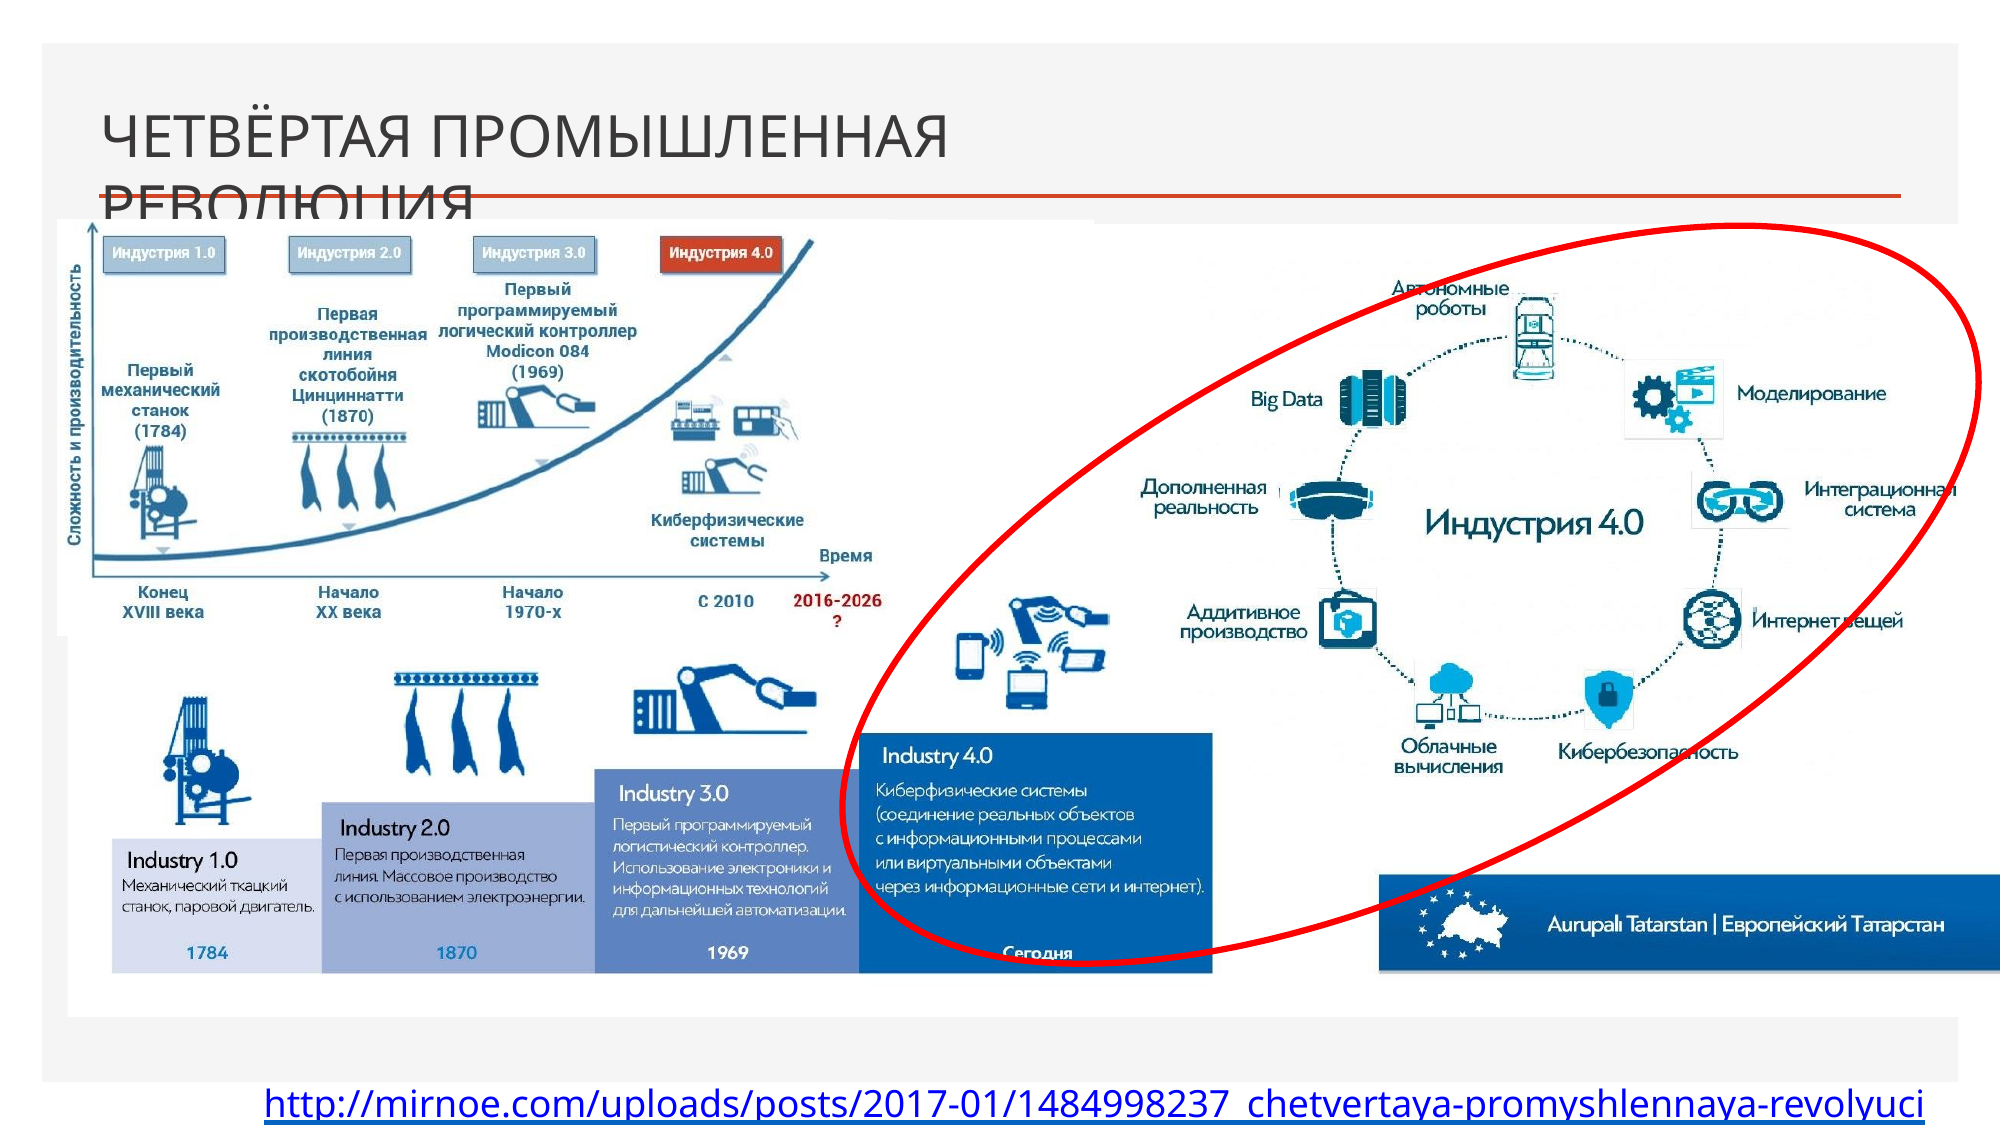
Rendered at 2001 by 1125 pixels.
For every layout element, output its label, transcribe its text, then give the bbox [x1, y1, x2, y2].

title ЧЕТВЁРТАЯ ПРОМЫШЛЕННАЯ РЕВОЛЮЦИЯ [98, 97, 1241, 216]
text_box http://mirnoe.com/uploads/posts/2017-01/1484998237_chetvertaya-promyshlennaya-revolyuciya.jpg [261, 1077, 1939, 1125]
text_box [56, 219, 2000, 1018]
